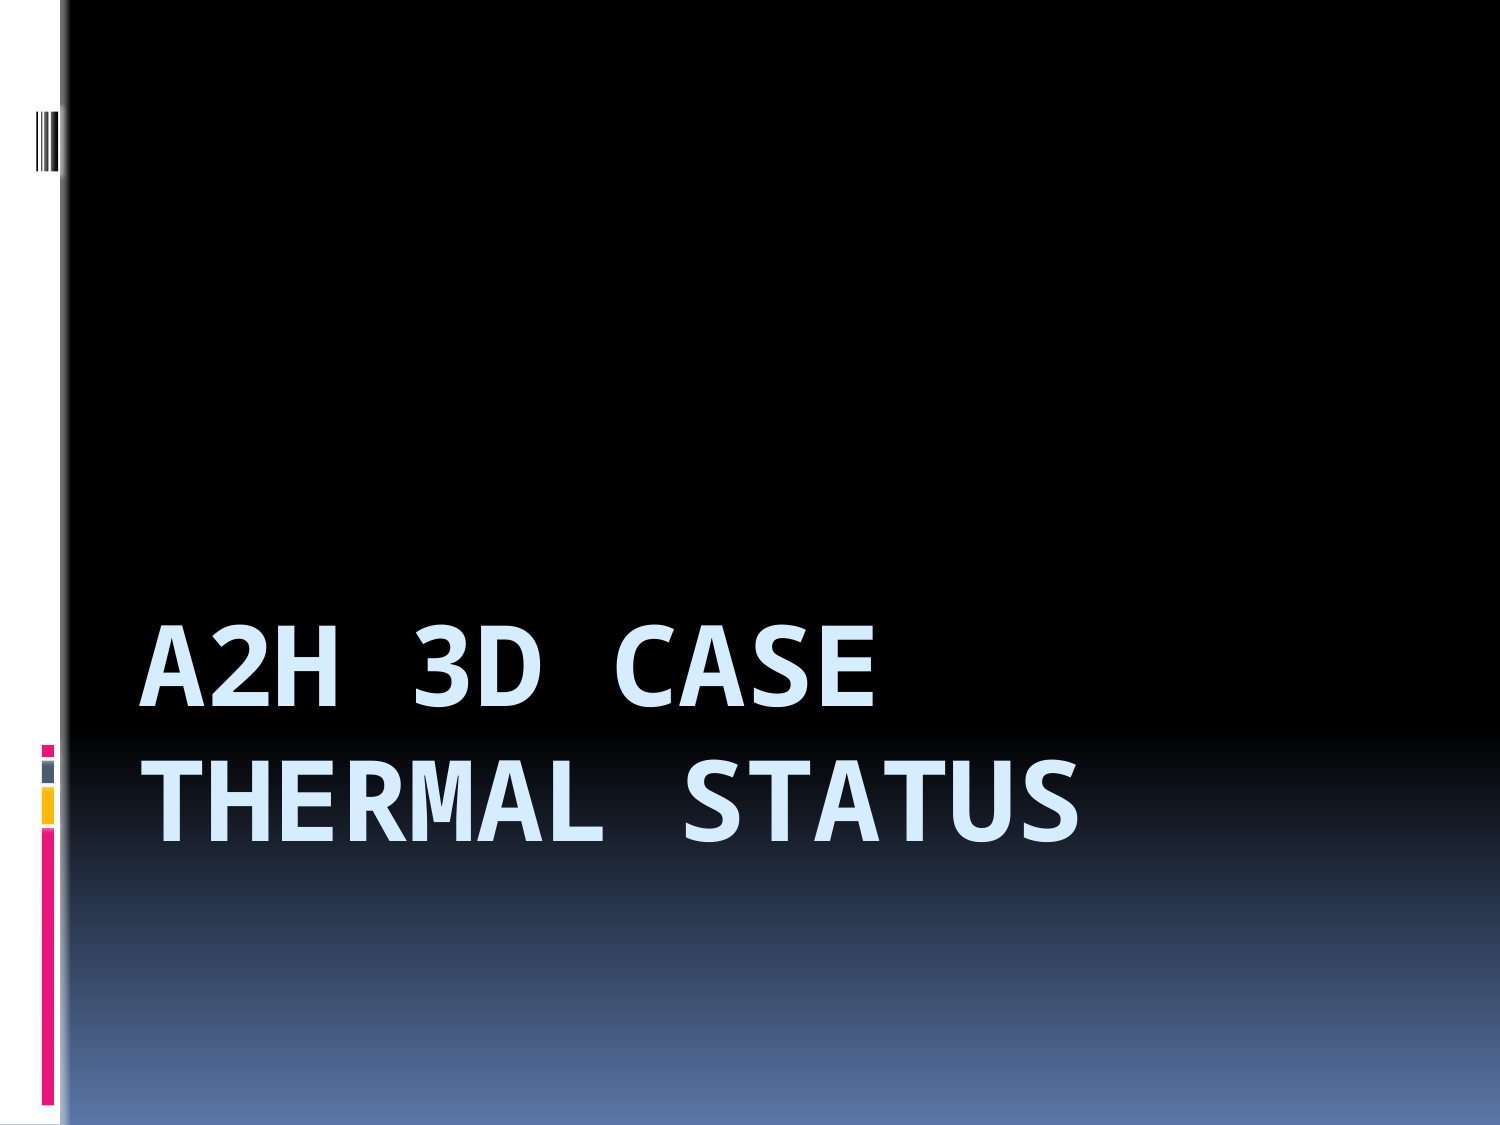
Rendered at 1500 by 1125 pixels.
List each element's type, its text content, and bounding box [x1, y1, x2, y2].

title A2H 3D case THERMAL status [123, 586, 1399, 911]
